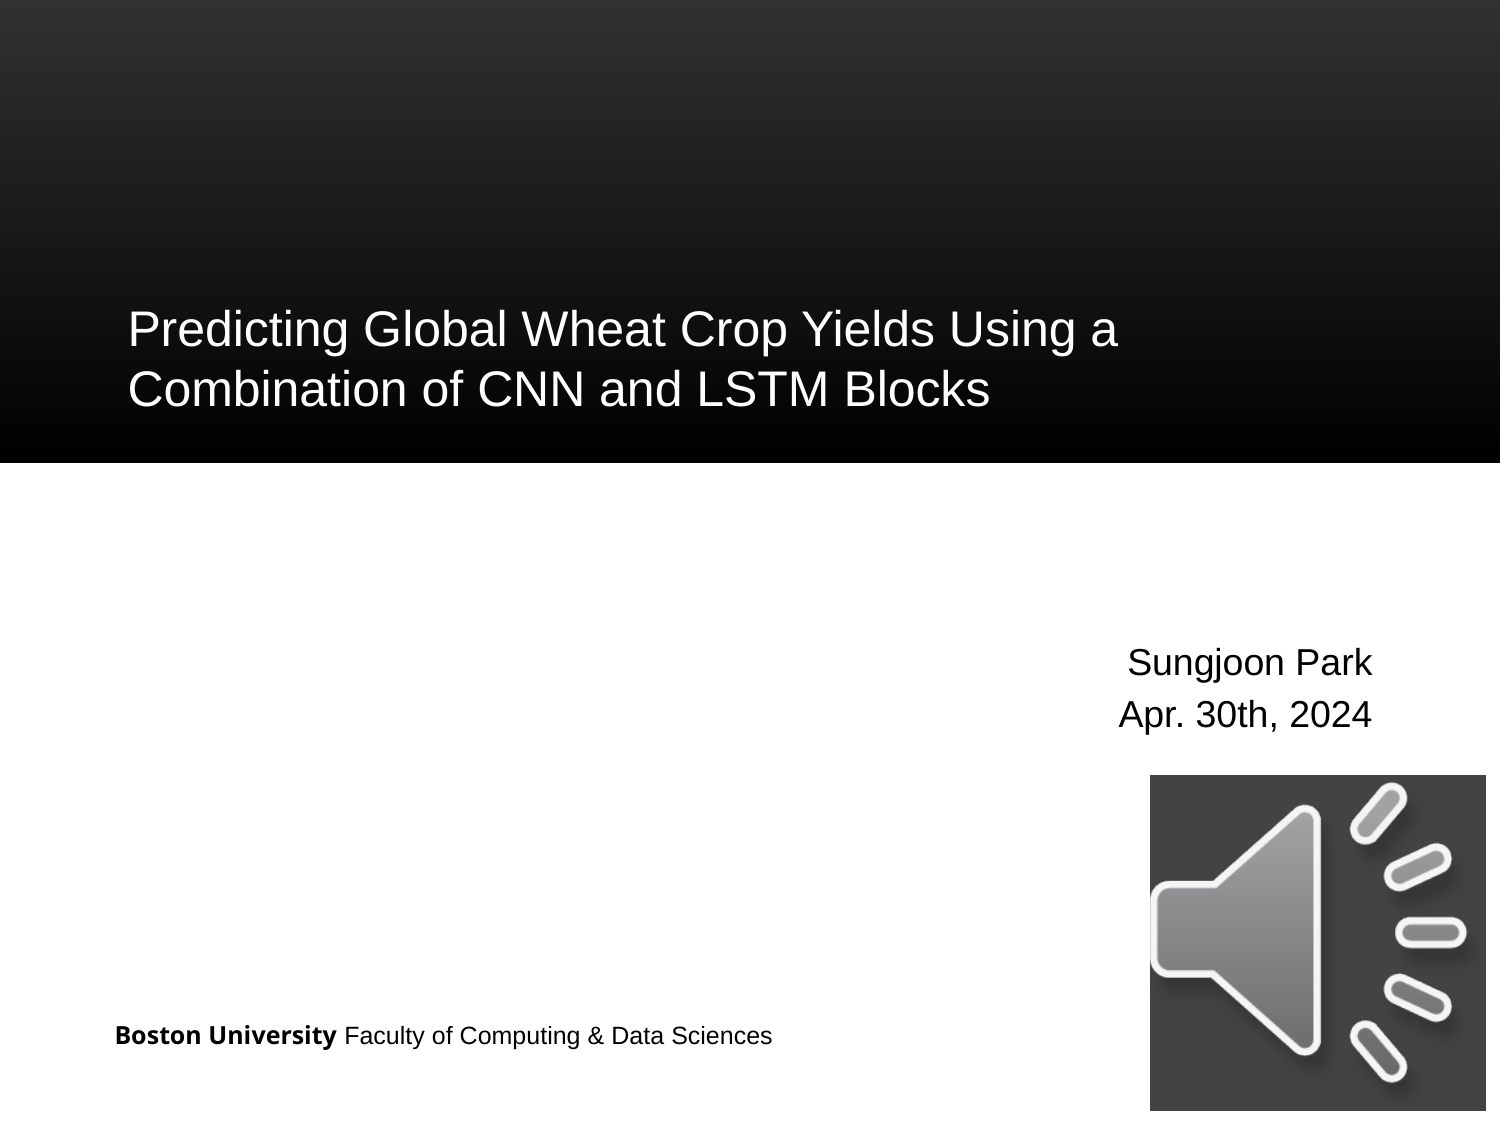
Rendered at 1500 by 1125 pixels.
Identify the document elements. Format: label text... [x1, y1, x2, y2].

title Predicting Global Wheat Crop Yields Using a Combination of CNN and LSTM Blocks [112, 262, 1388, 450]
picture [1148, 773, 1487, 1112]
subtitle Sungjoon Park Apr. 30th, 2024 [112, 525, 1388, 813]
